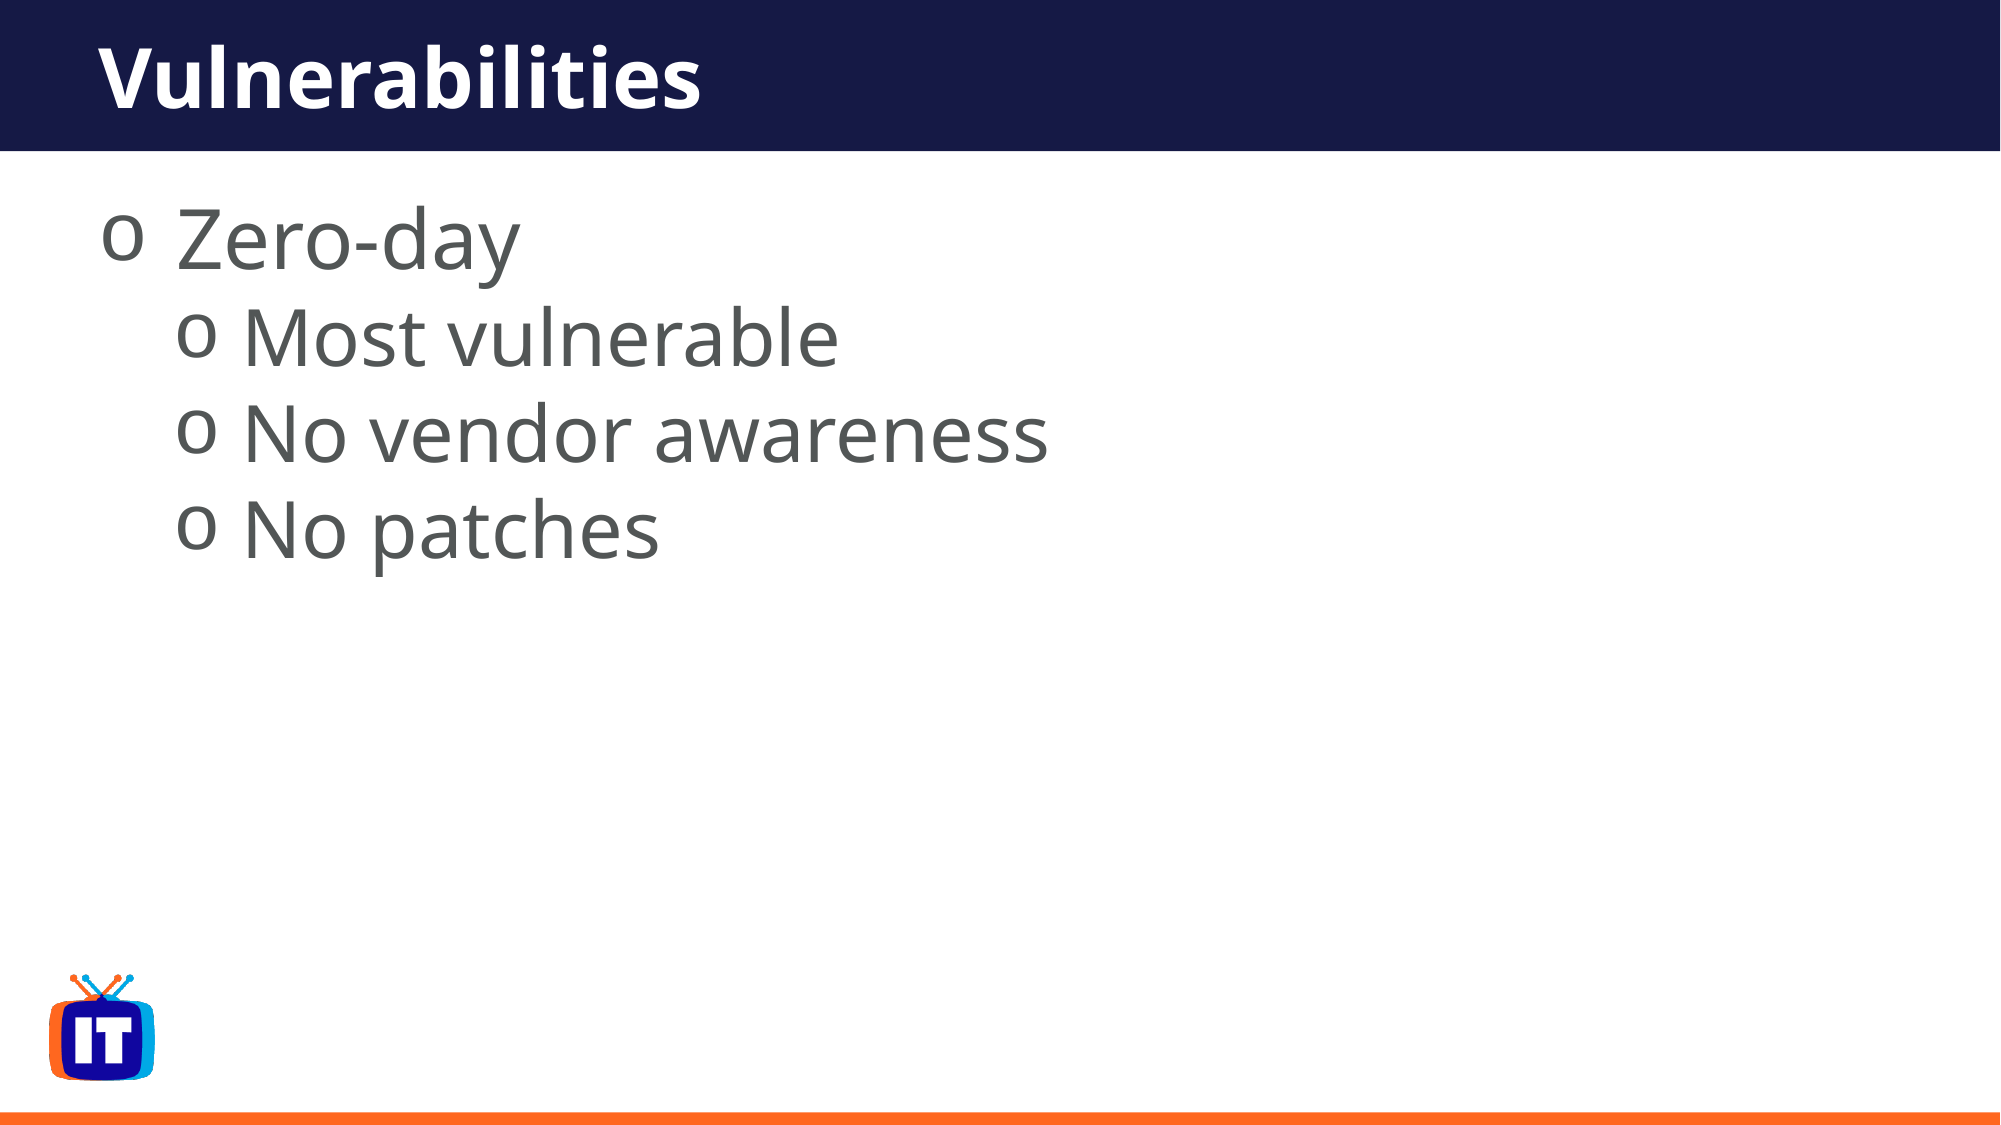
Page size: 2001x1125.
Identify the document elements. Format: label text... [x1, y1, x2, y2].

picture [45, 968, 158, 1087]
list Zero-day Most vulnerable No vendor awareness No patches [83, 190, 1917, 960]
title Vulnerabilities [83, 0, 1917, 168]
